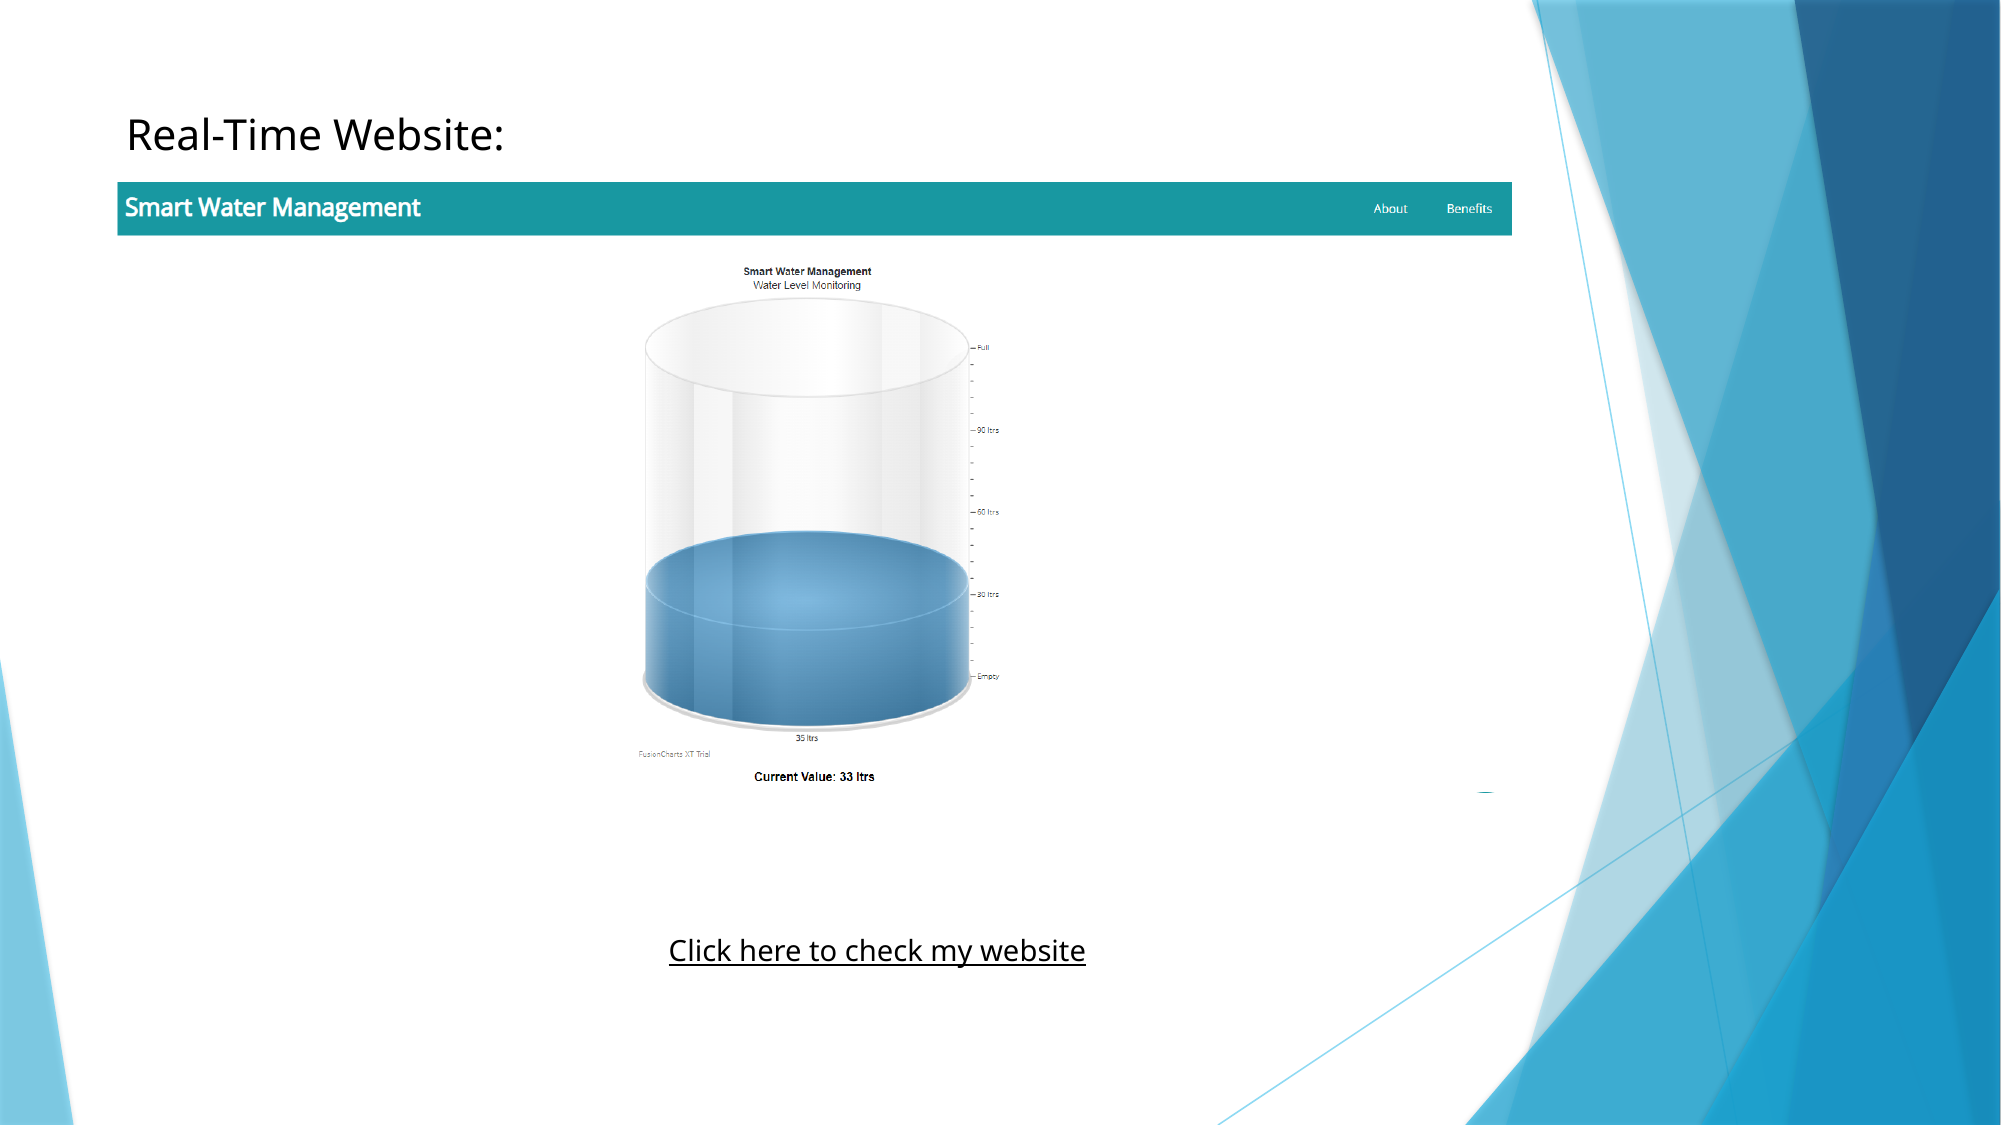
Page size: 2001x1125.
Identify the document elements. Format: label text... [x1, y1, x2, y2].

text_box Click here to check my website [542, 925, 1213, 980]
title Real-Time Website: [111, 99, 1522, 173]
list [110, 173, 1522, 794]
